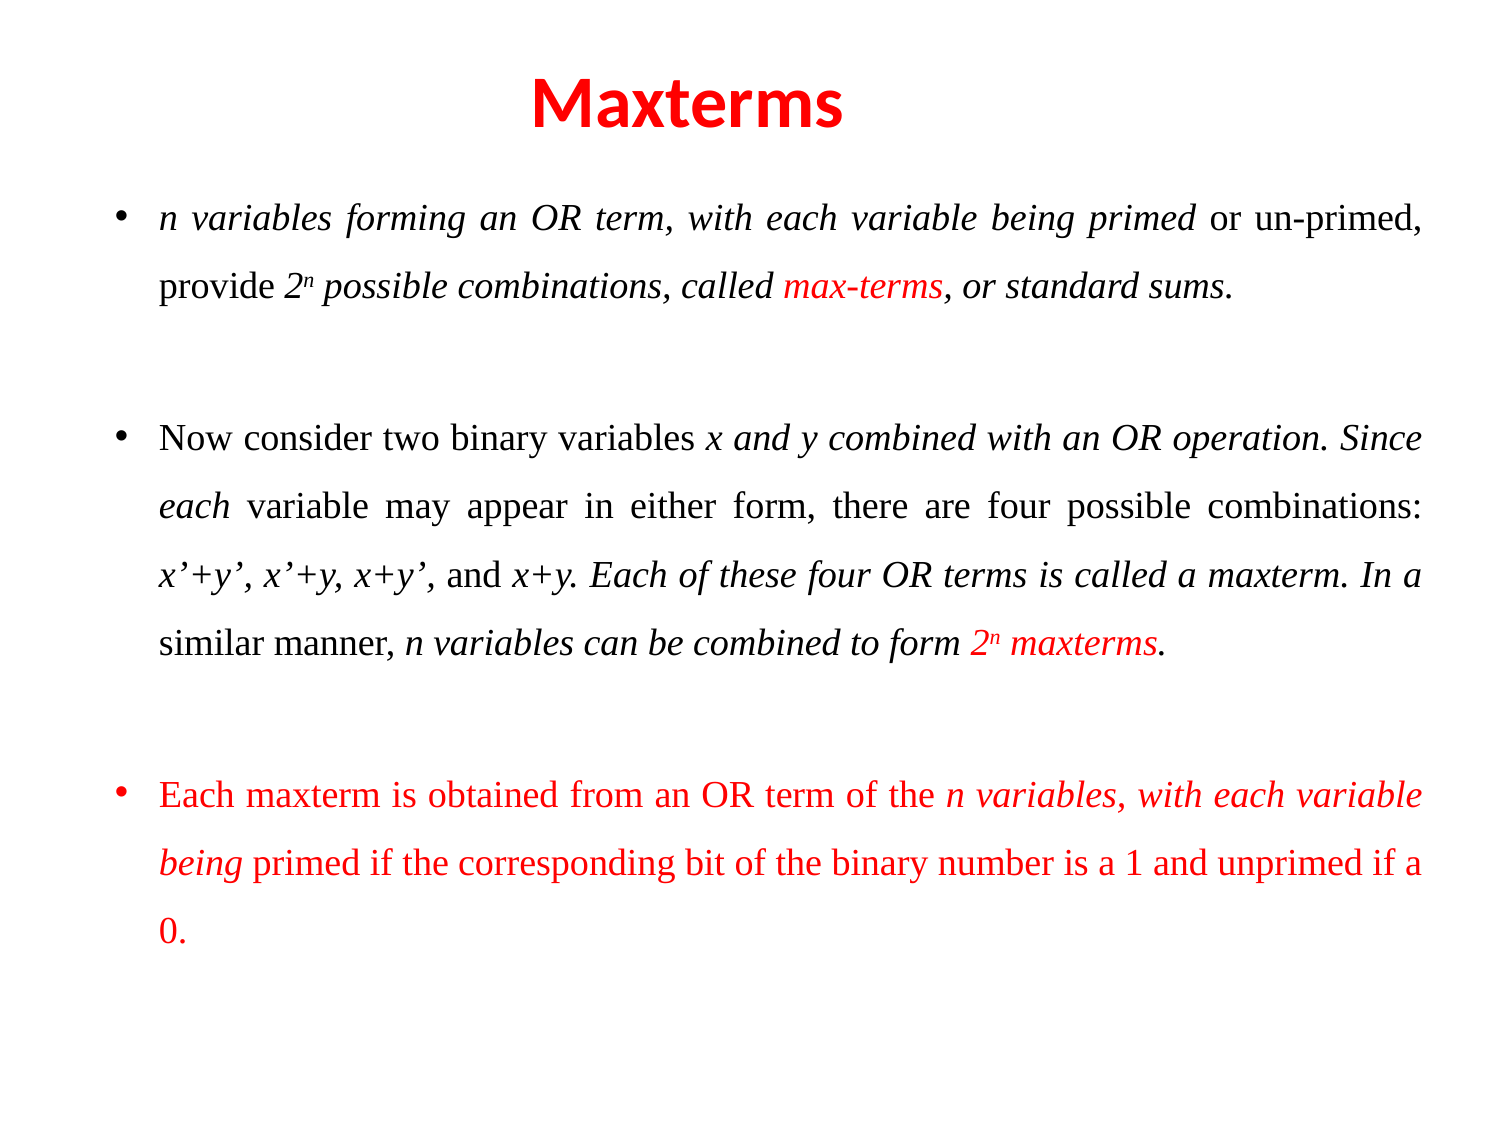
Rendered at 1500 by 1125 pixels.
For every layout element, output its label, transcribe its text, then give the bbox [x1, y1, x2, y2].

title Maxterms [75, 45, 1300, 150]
list n variables forming an OR term, with each variable being primed or un-primed, provide 2n possible combinations, called max-terms, or standard sums. Now consider two binary variables x and y combined with an OR operation. Since each variable may appear in either form, there are four possible combinations: x’+y’, x’+y, x+y’, and x+y. Each of these four OR terms is called a maxterm. In a similar manner, n variables can be combined to form 2n maxterms. Each maxterm is obtained from an OR term of the n variables, with each variable being primed if the corresponding bit of the binary number is a 1 and unprimed if a 0. [99, 162, 1438, 1037]
